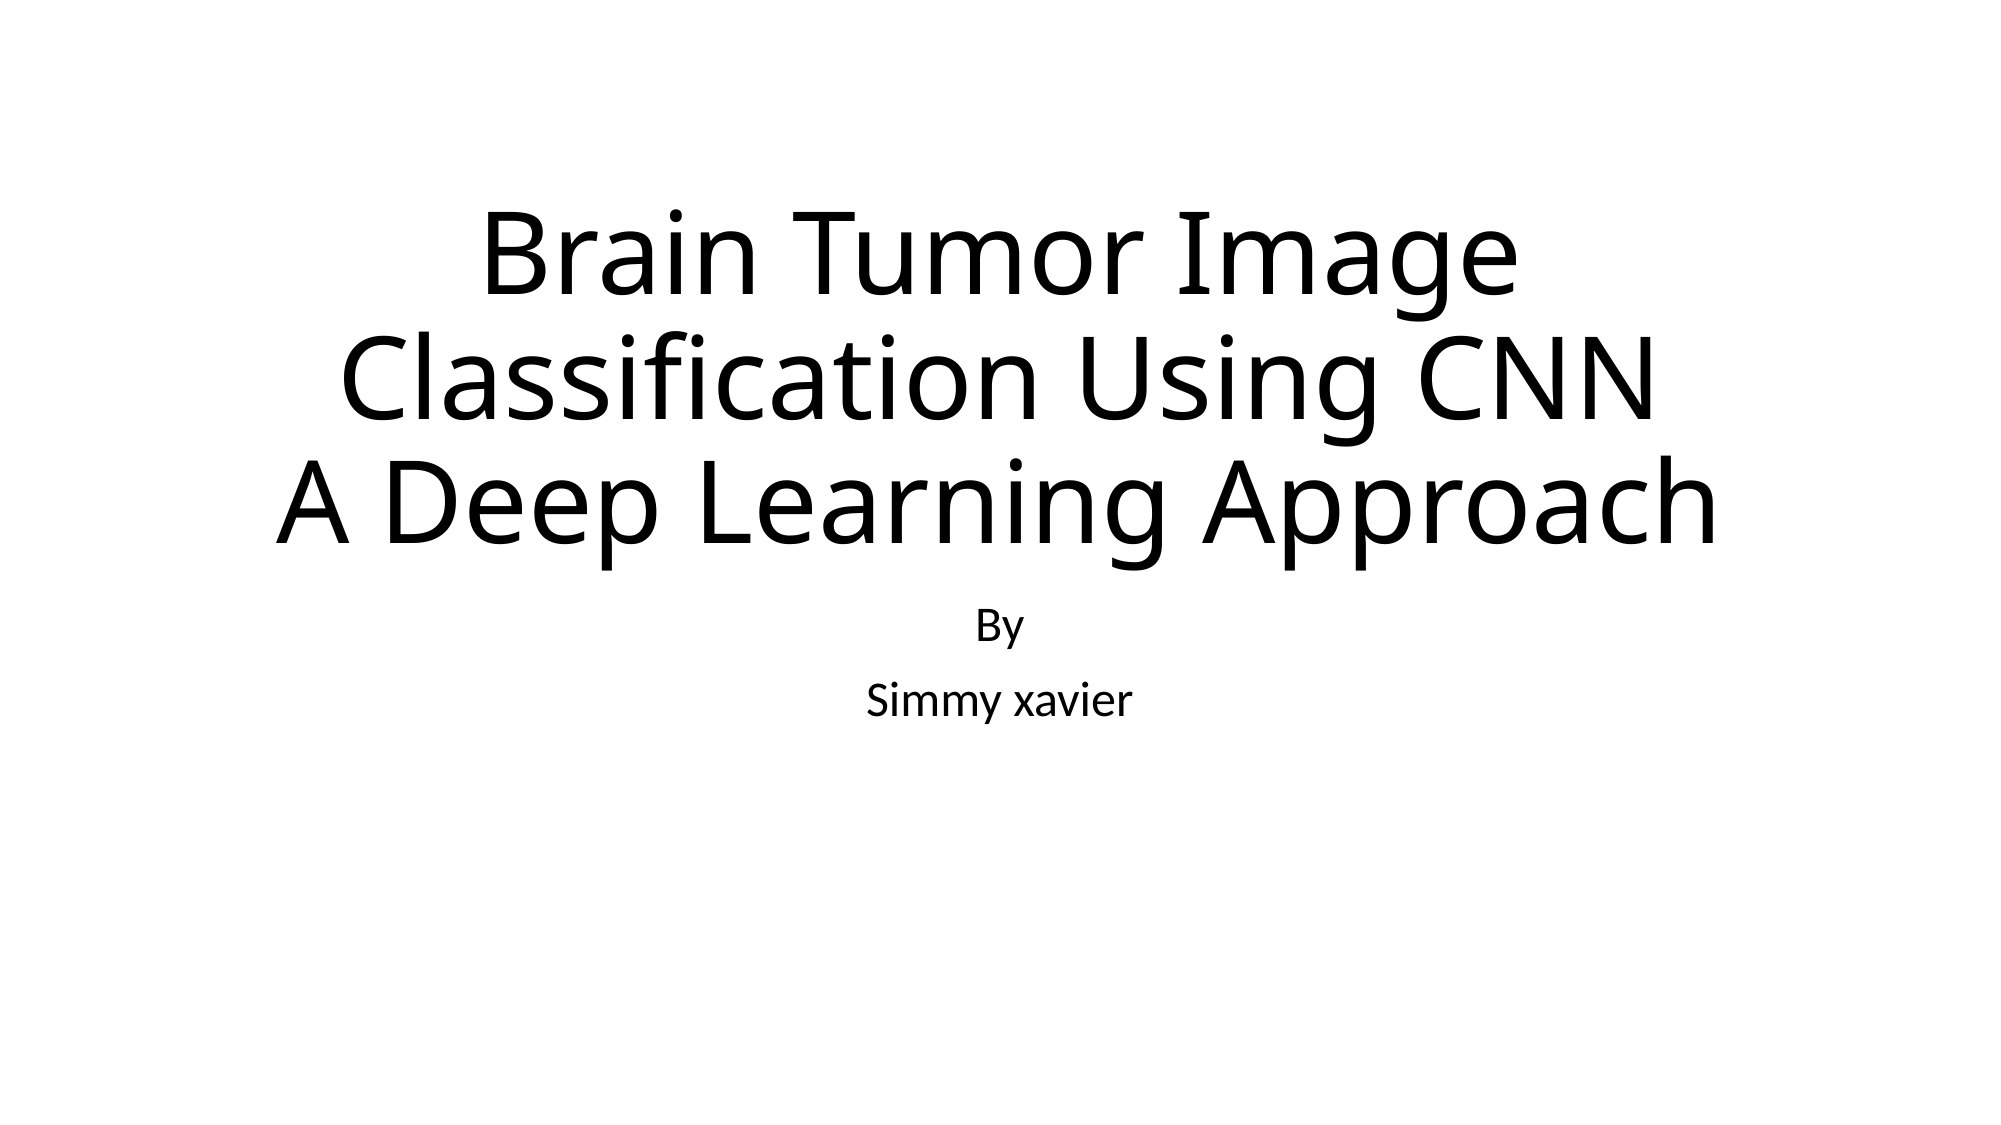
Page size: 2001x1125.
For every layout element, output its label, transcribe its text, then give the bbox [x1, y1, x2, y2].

subtitle By Simmy xavier [249, 590, 1750, 863]
title Brain Tumor Image Classification Using CNN A Deep Learning Approach [249, 184, 1750, 576]
